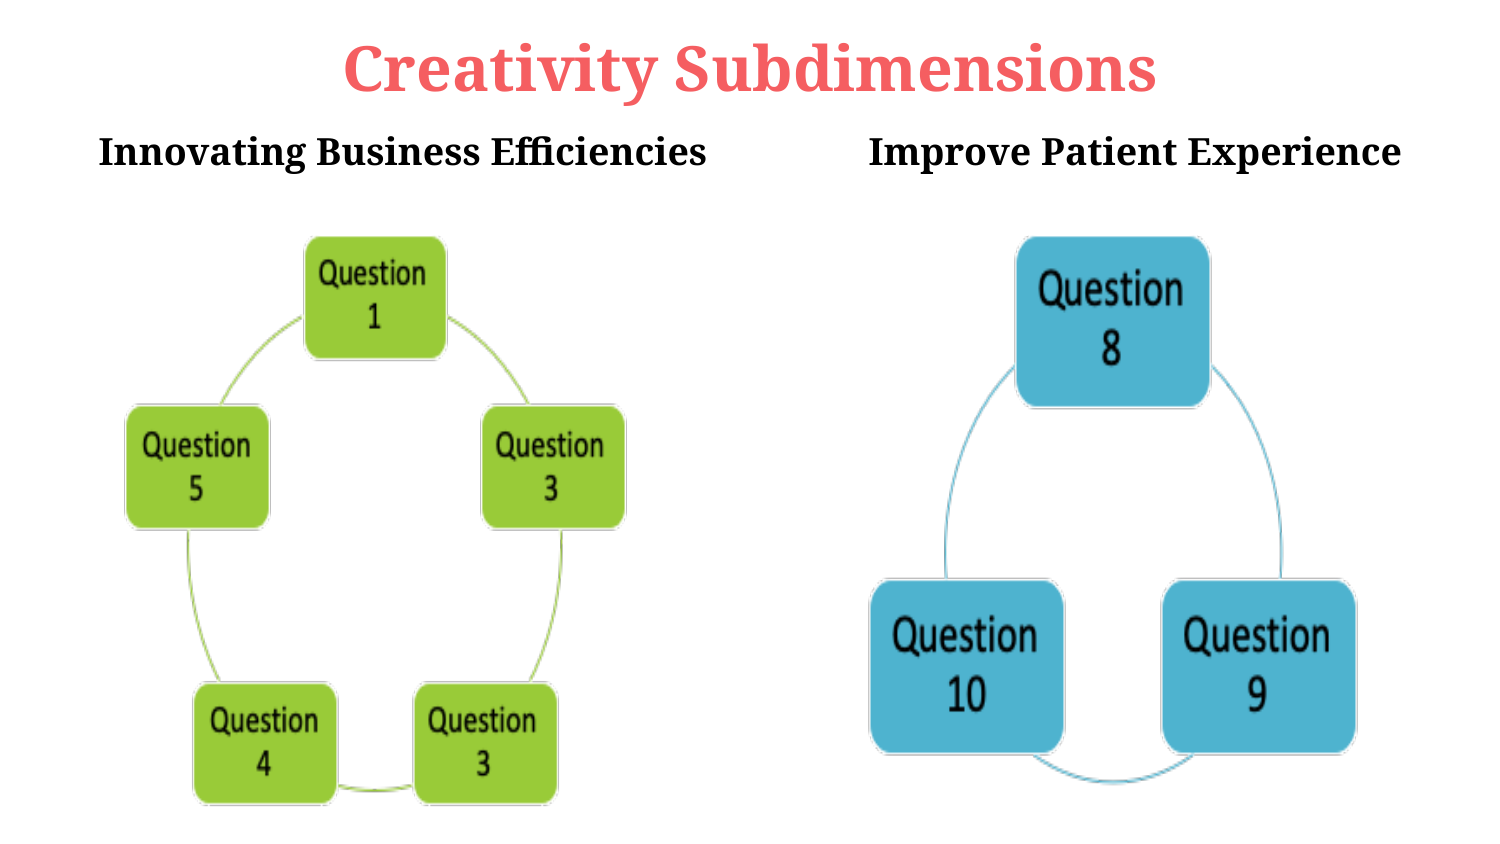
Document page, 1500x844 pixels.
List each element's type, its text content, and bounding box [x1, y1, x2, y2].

text_box Improve Patient Experience [749, 112, 1500, 185]
title Creativity Subdimensions [26, 14, 1475, 112]
picture [0, 234, 1476, 813]
text_box Innovating Business Efficiencies [12, 112, 785, 186]
